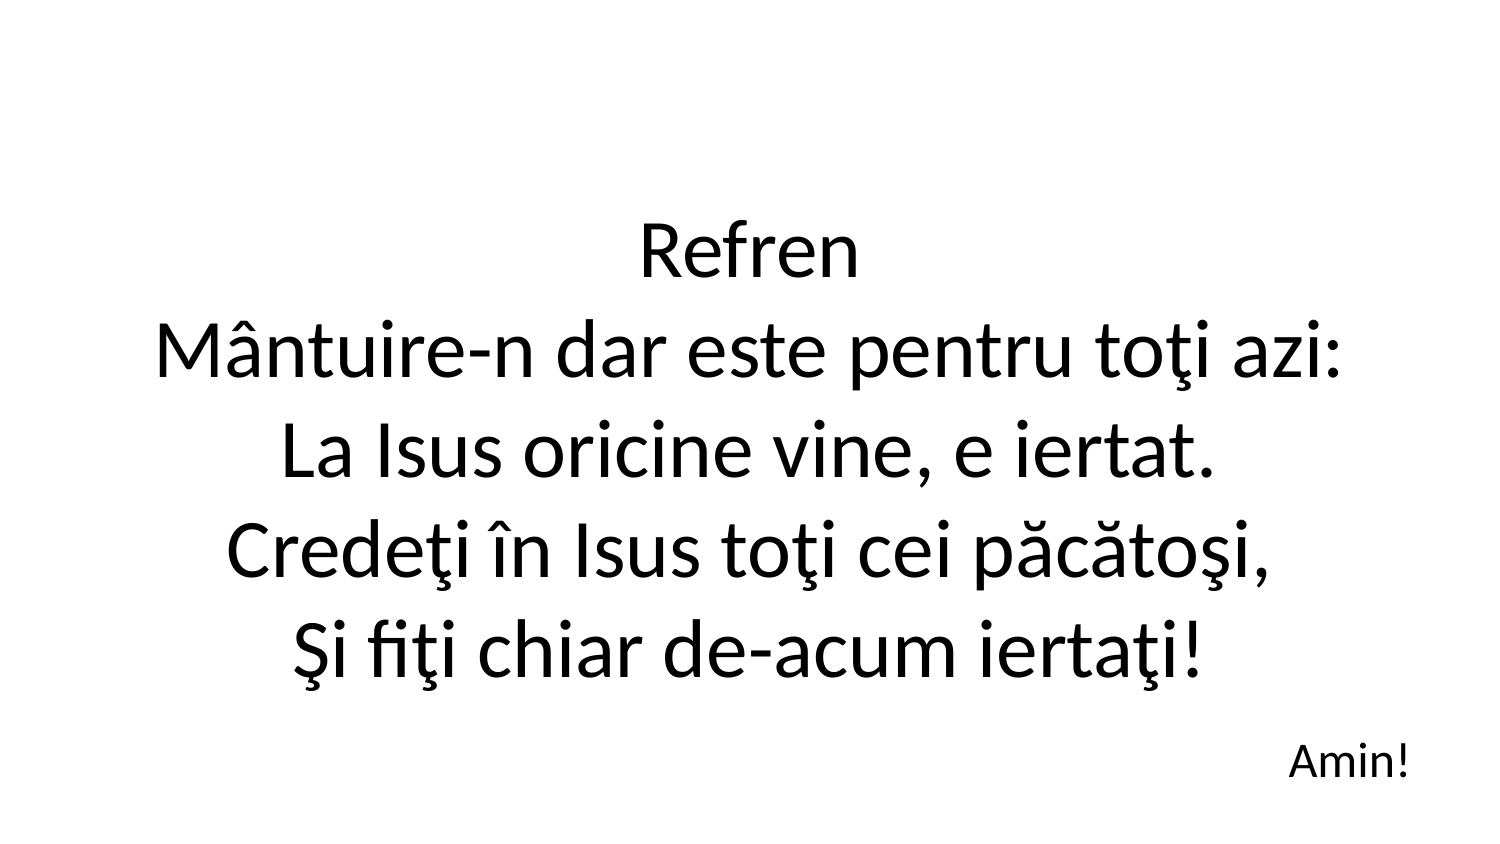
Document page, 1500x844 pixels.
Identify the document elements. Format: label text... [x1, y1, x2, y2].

text_box Amin! [1273, 674, 1427, 795]
text_box Refren Mântuire-n dar este pentru toţi azi: La Isus oricine vine, e iertat. Credeţi în Isus toţi cei păcătoşi, Şi fiţi chiar de-acum iertaţi! [138, 142, 1362, 702]
